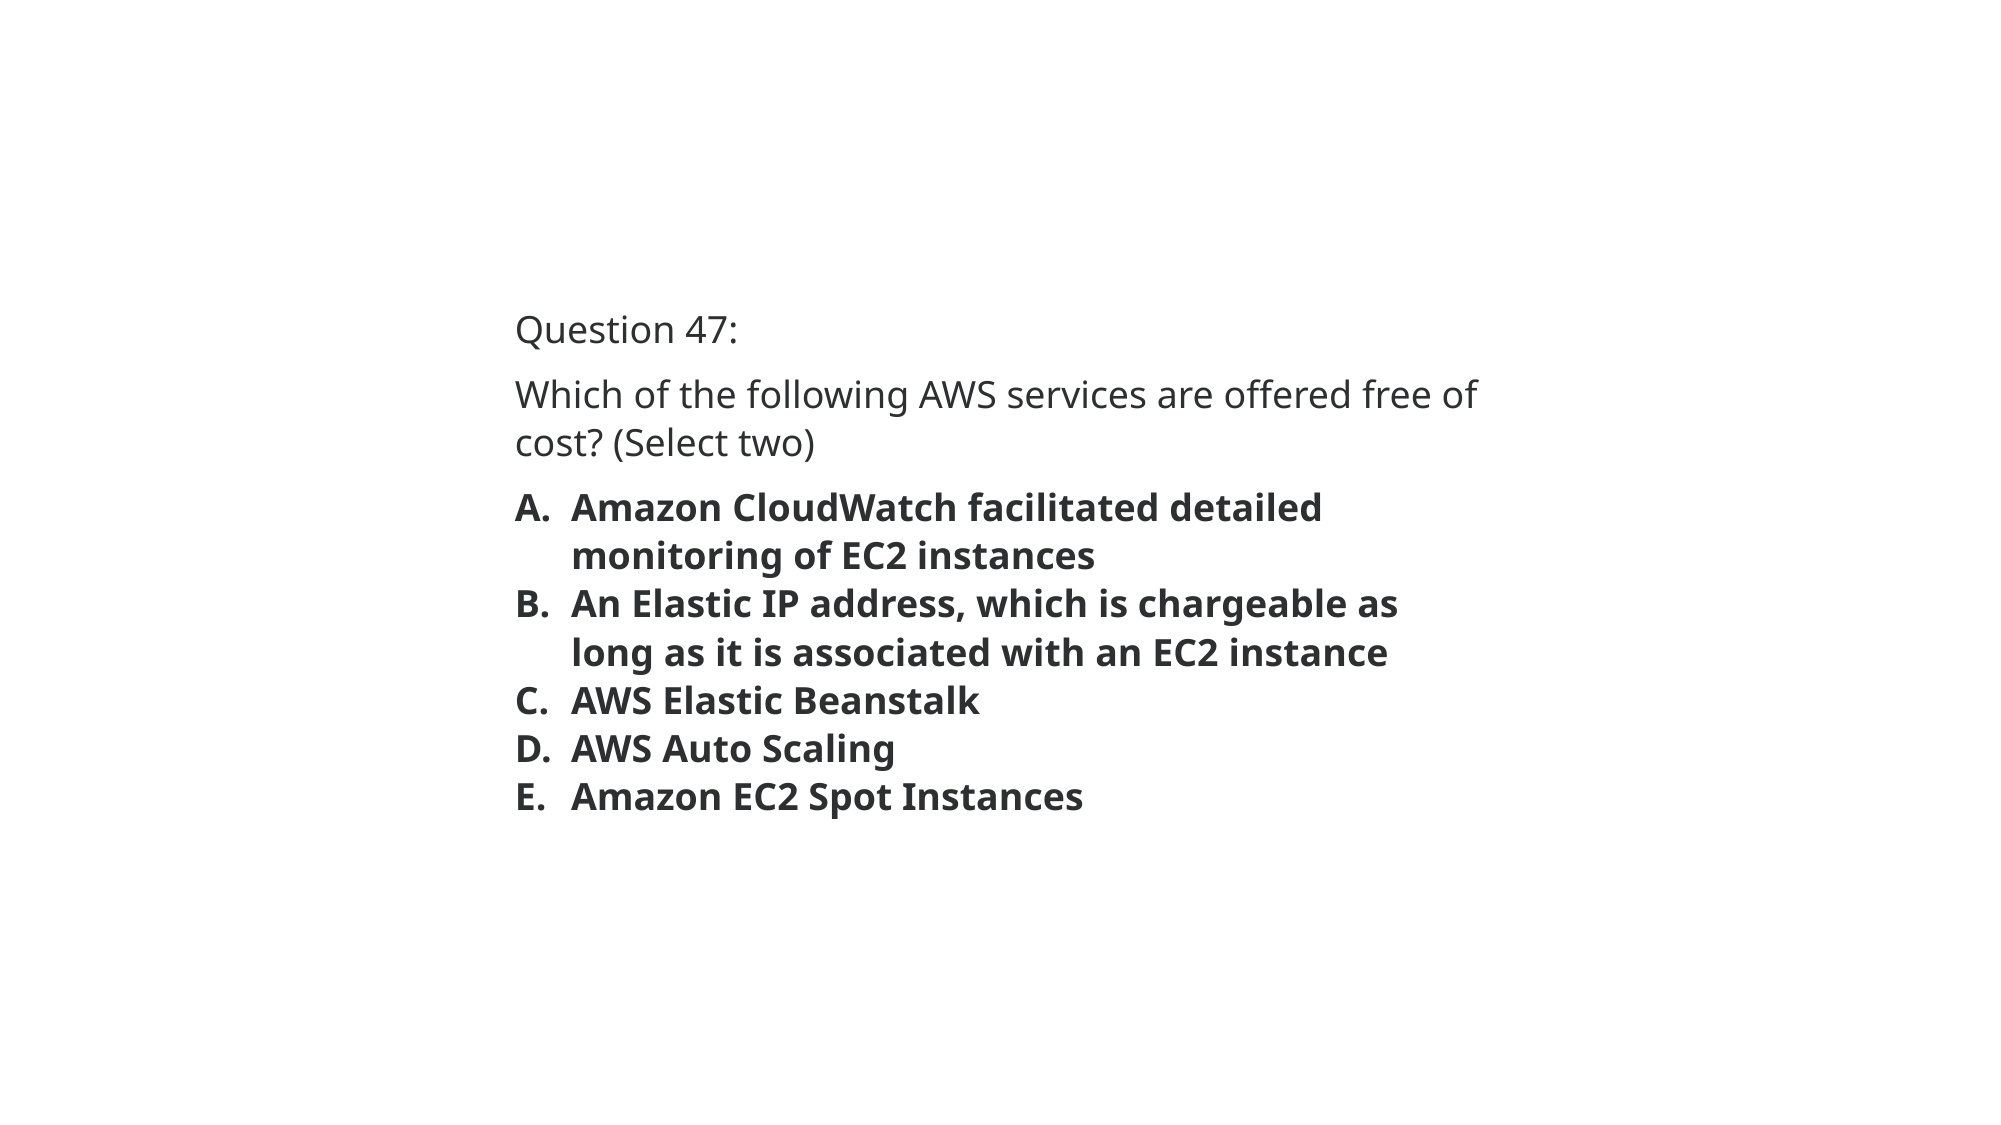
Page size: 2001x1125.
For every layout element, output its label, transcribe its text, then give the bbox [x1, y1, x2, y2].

text_box Question 47: Which of the following AWS services are offered free of cost? (Select two) Amazon CloudWatch facilitated detailed monitoring of EC2 instances An Elastic IP address, which is chargeable as long as it is associated with an EC2 instance AWS Elastic Beanstalk AWS Auto Scaling Amazon EC2 Spot Instances [500, 296, 1501, 826]
